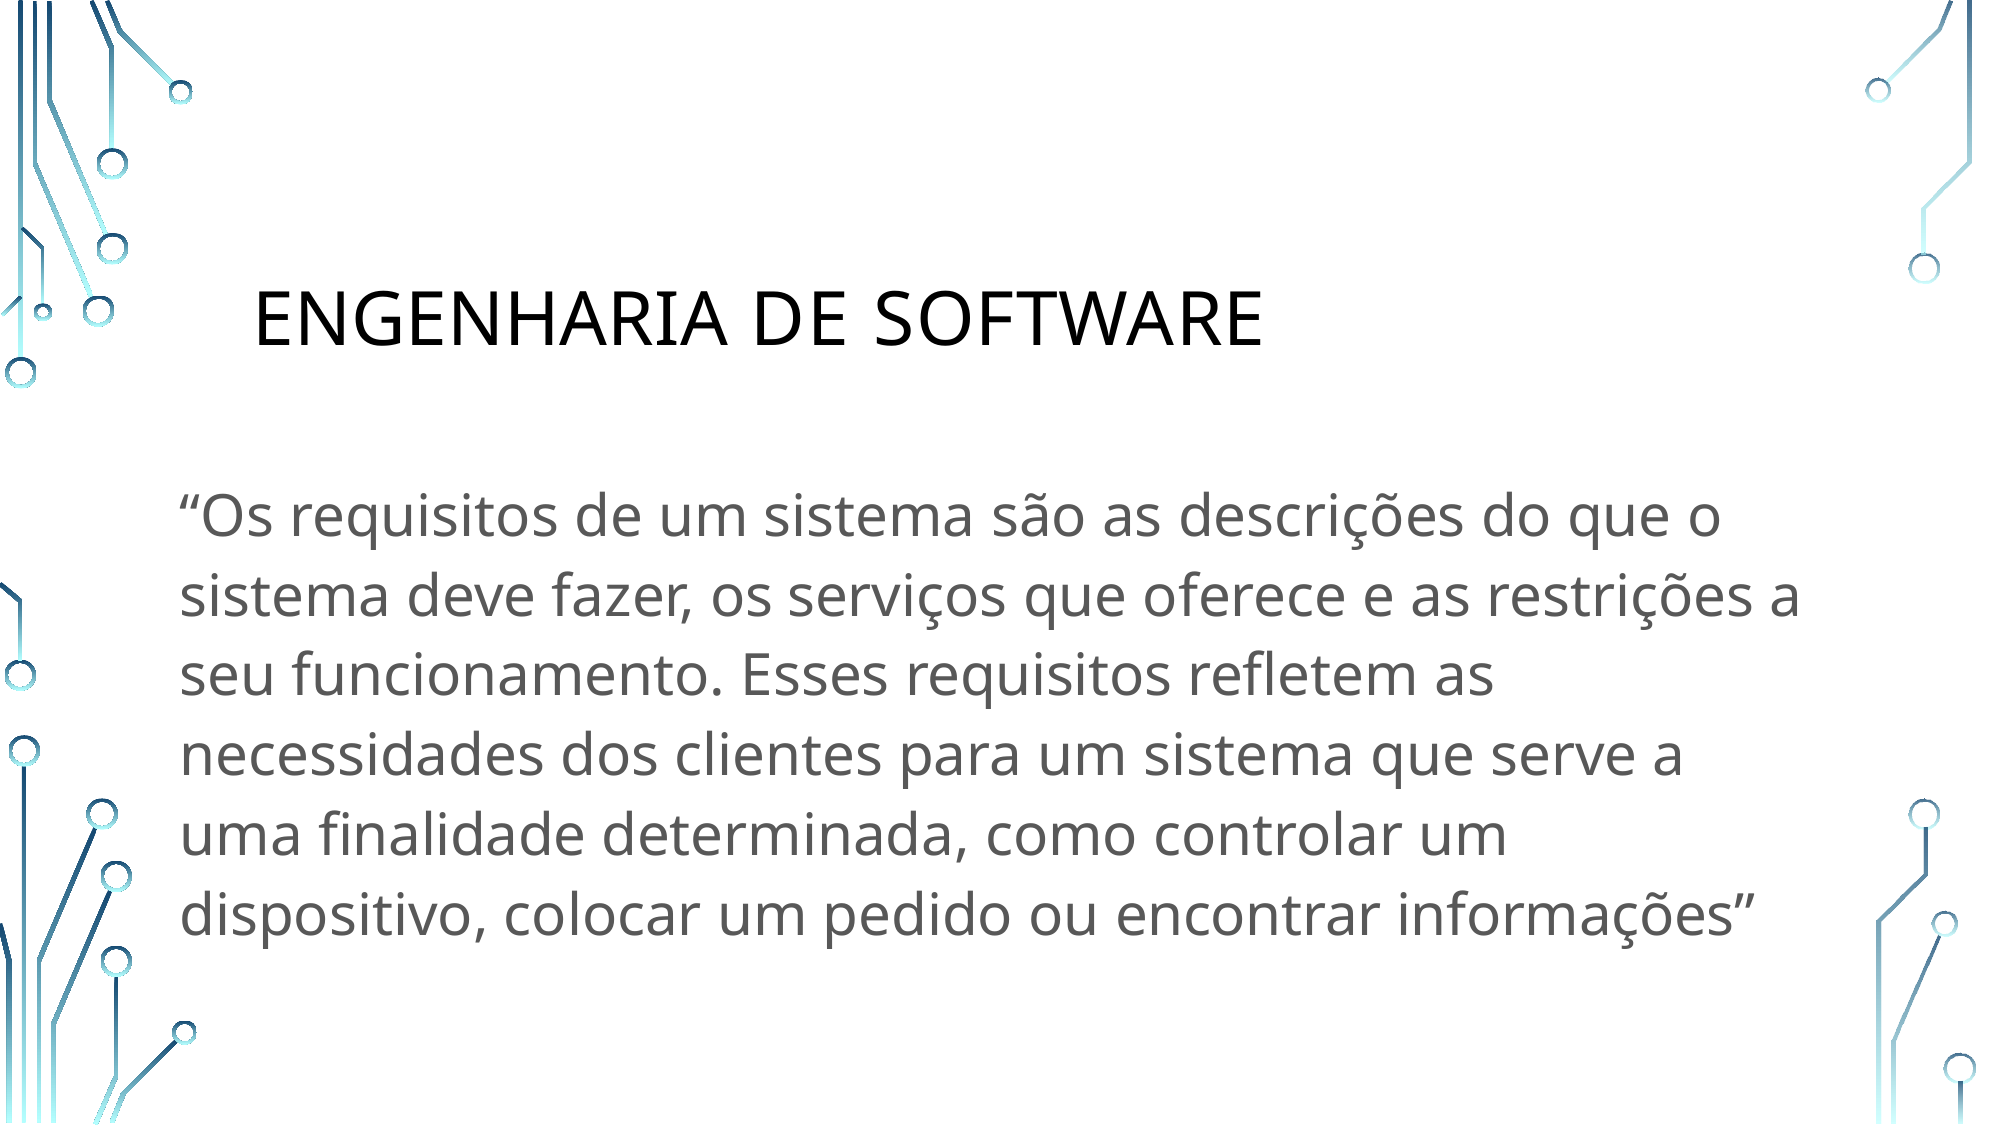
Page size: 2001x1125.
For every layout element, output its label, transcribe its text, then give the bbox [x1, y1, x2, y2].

text_box “Os requisitos de um sistema são as descrições do que o sistema deve fazer, os serviços que oferece e as restrições a seu funcionamento. Esses requisitos refletem as necessidades dos clientes para um sistema que serve a uma finalidade determinada, como controlar um dispositivo, colocar um pedido ou encontrar informações” [176, 465, 1821, 947]
title Engenharia de Software [249, 184, 1706, 410]
